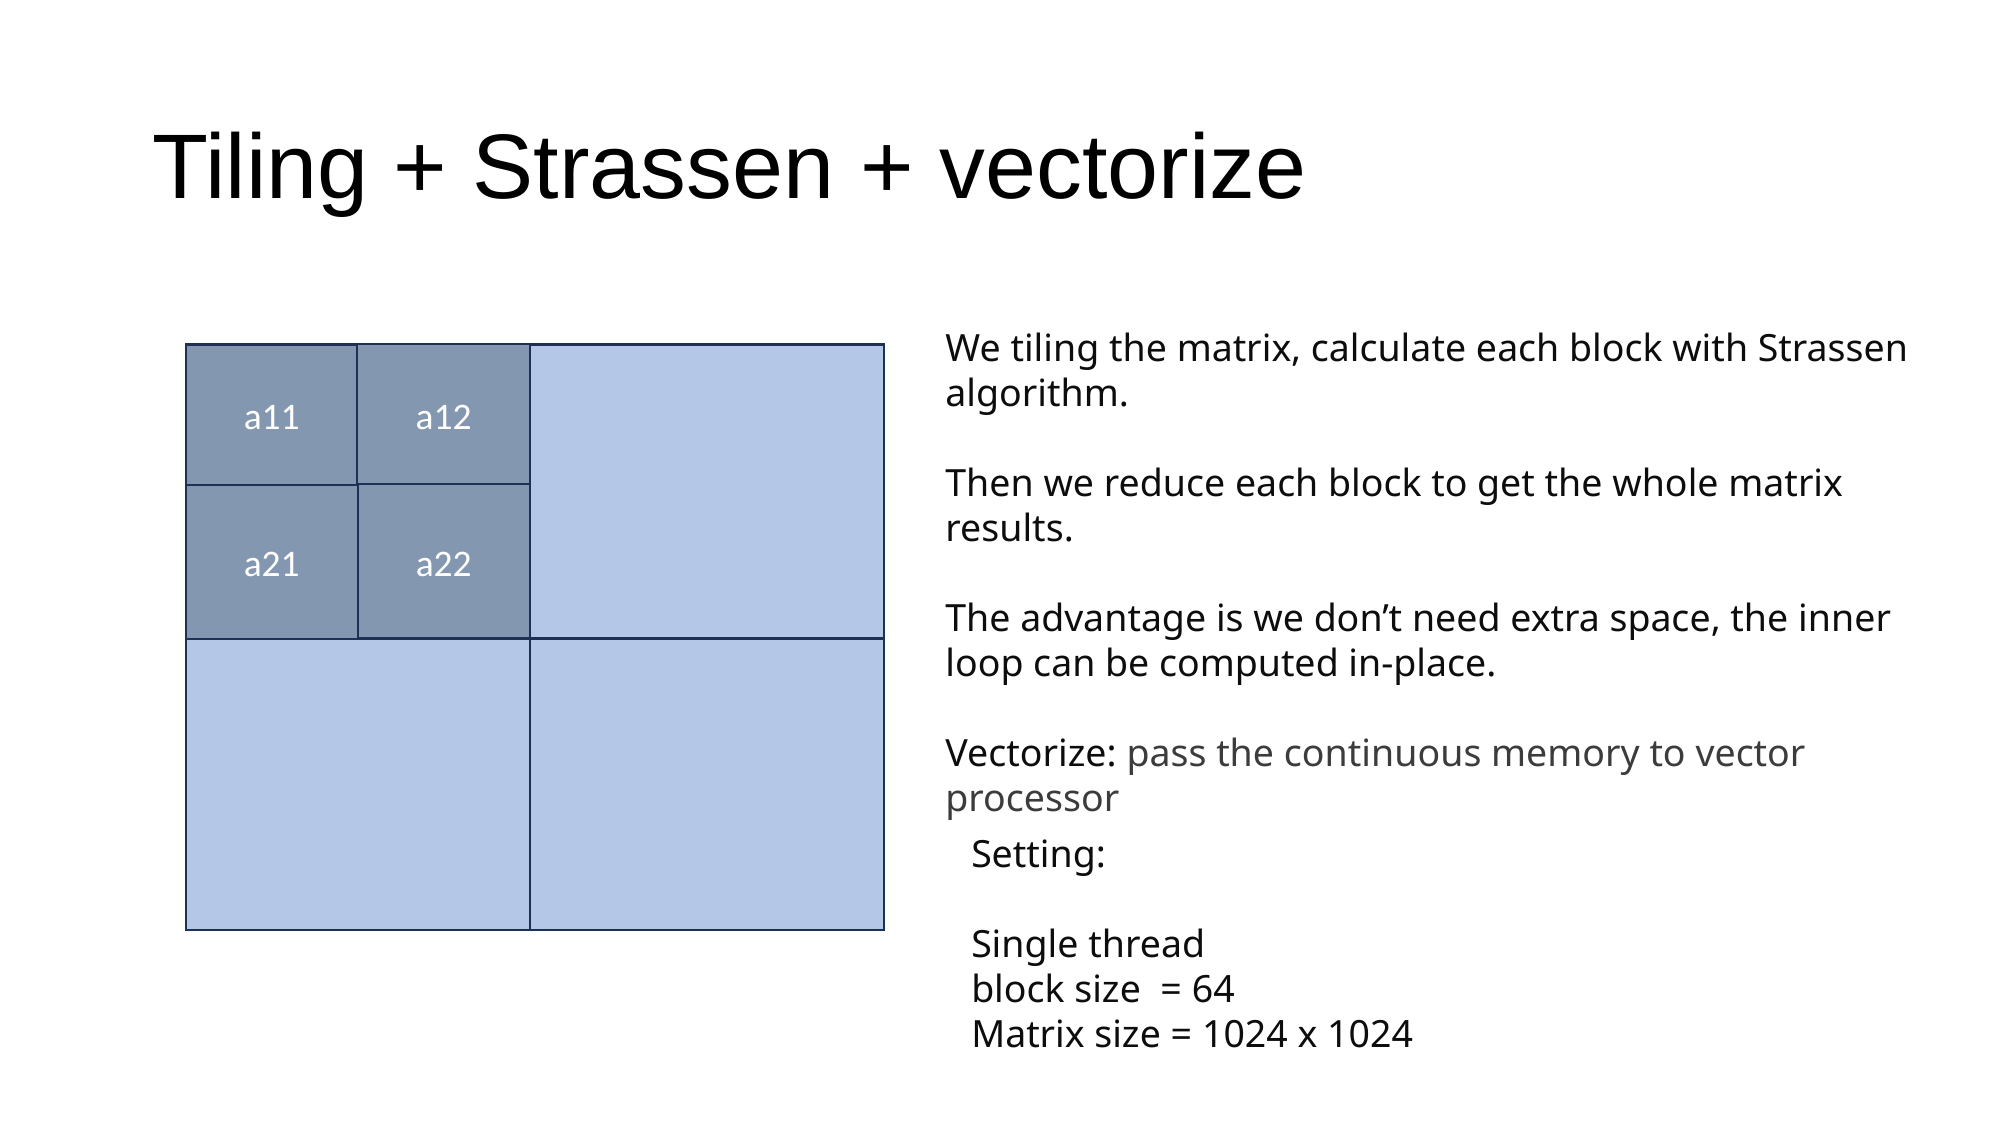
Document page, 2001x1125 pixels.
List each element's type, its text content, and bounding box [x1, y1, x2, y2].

title Tiling + Strassen + vectorize [137, 59, 1863, 278]
text_box a21 [185, 484, 359, 640]
text_box We tiling the matrix, calculate each block with Strassen algorithm. Then we reduce each block to get the whole matrix results. The advantage is we don’t need extra space, the inner loop can be computed in-place. Vectorize: pass the continuous memory to vector processor [930, 316, 1976, 826]
text_box [531, 640, 885, 931]
text_box a12 [356, 343, 531, 485]
text_box [531, 343, 885, 640]
text_box a11 [185, 343, 356, 484]
text_box a22 [357, 485, 531, 639]
text_box [185, 639, 531, 931]
text_box Setting: Single thread block size = 64 Matrix size = 1024 x 1024 [956, 822, 1672, 1063]
